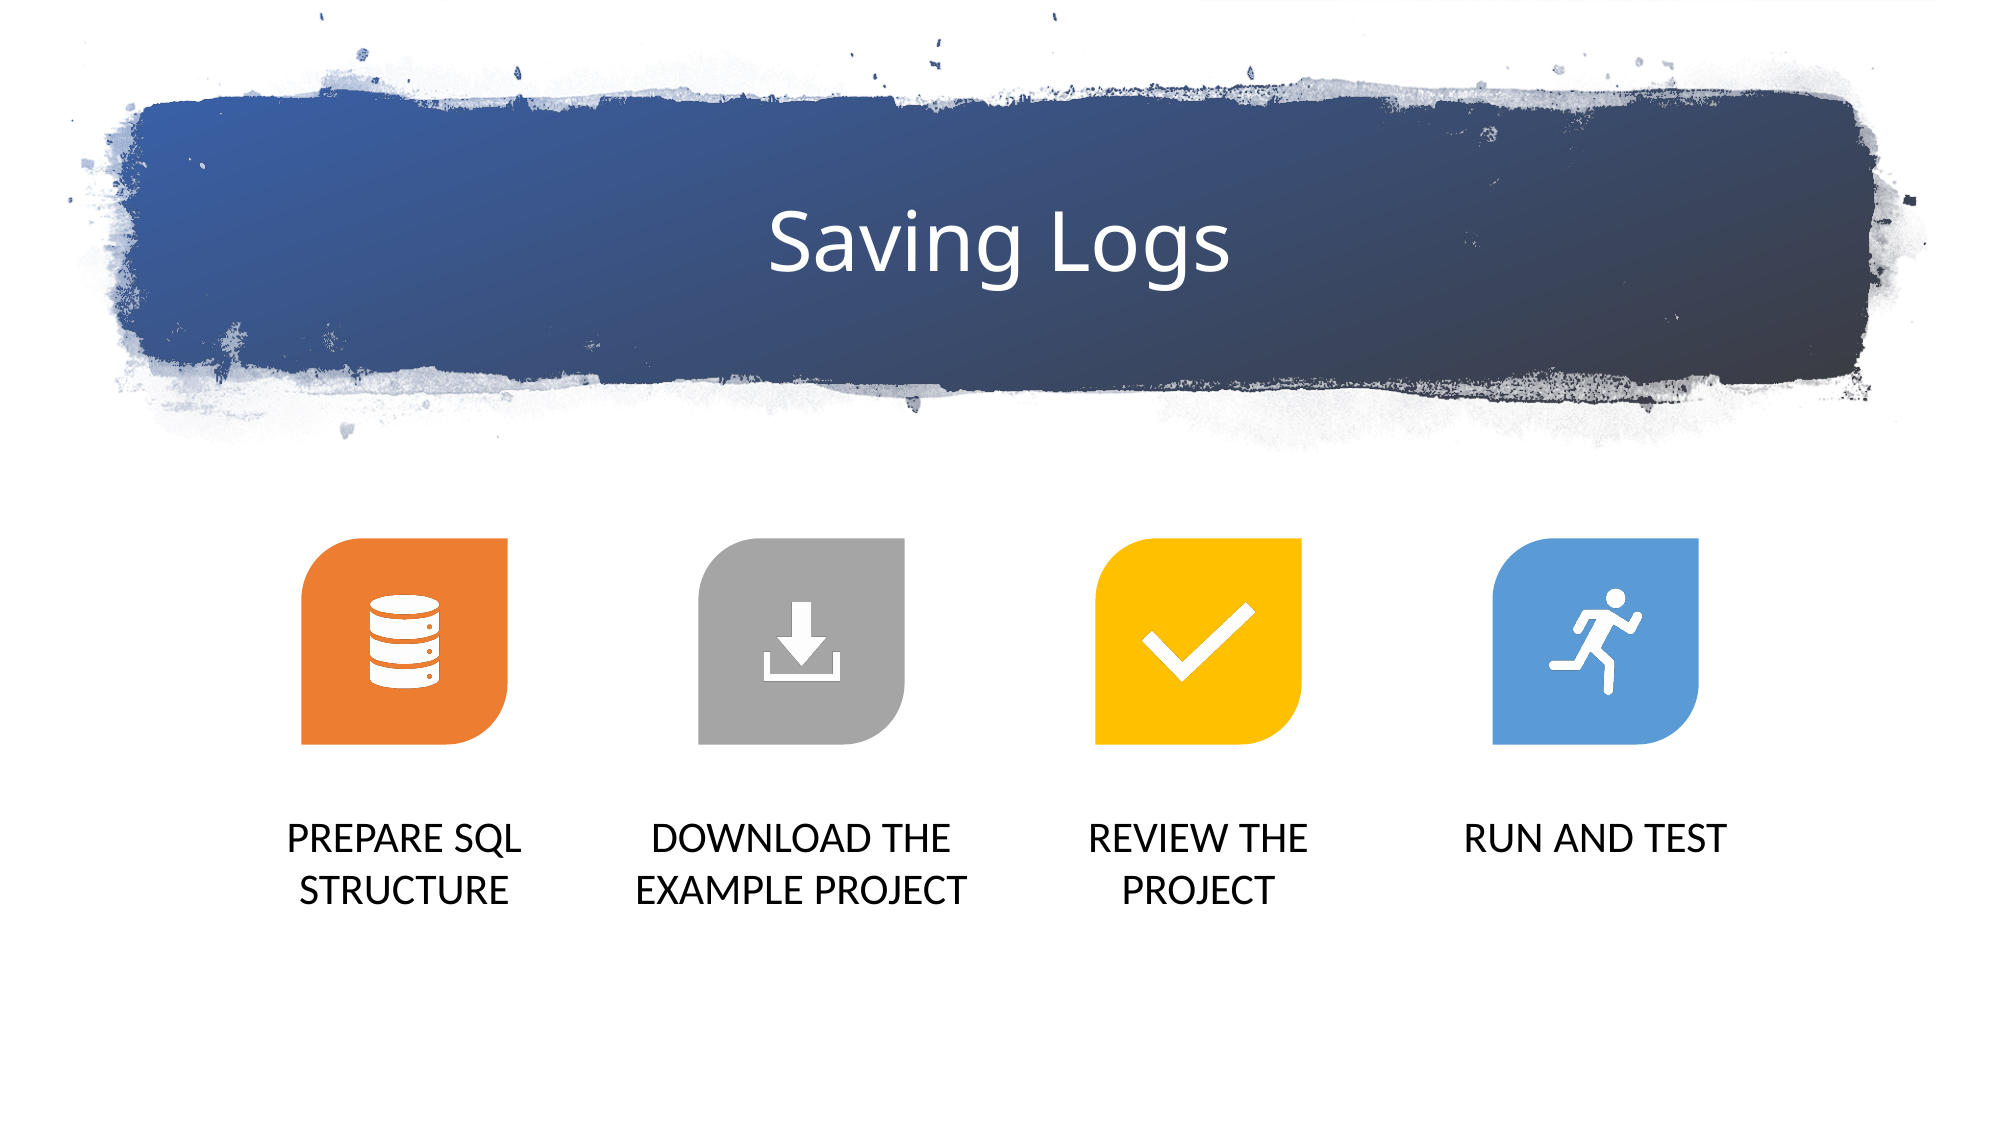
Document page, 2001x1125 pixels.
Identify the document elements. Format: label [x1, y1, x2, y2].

picture [0, 0, 2000, 1125]
list [169, 475, 1830, 990]
